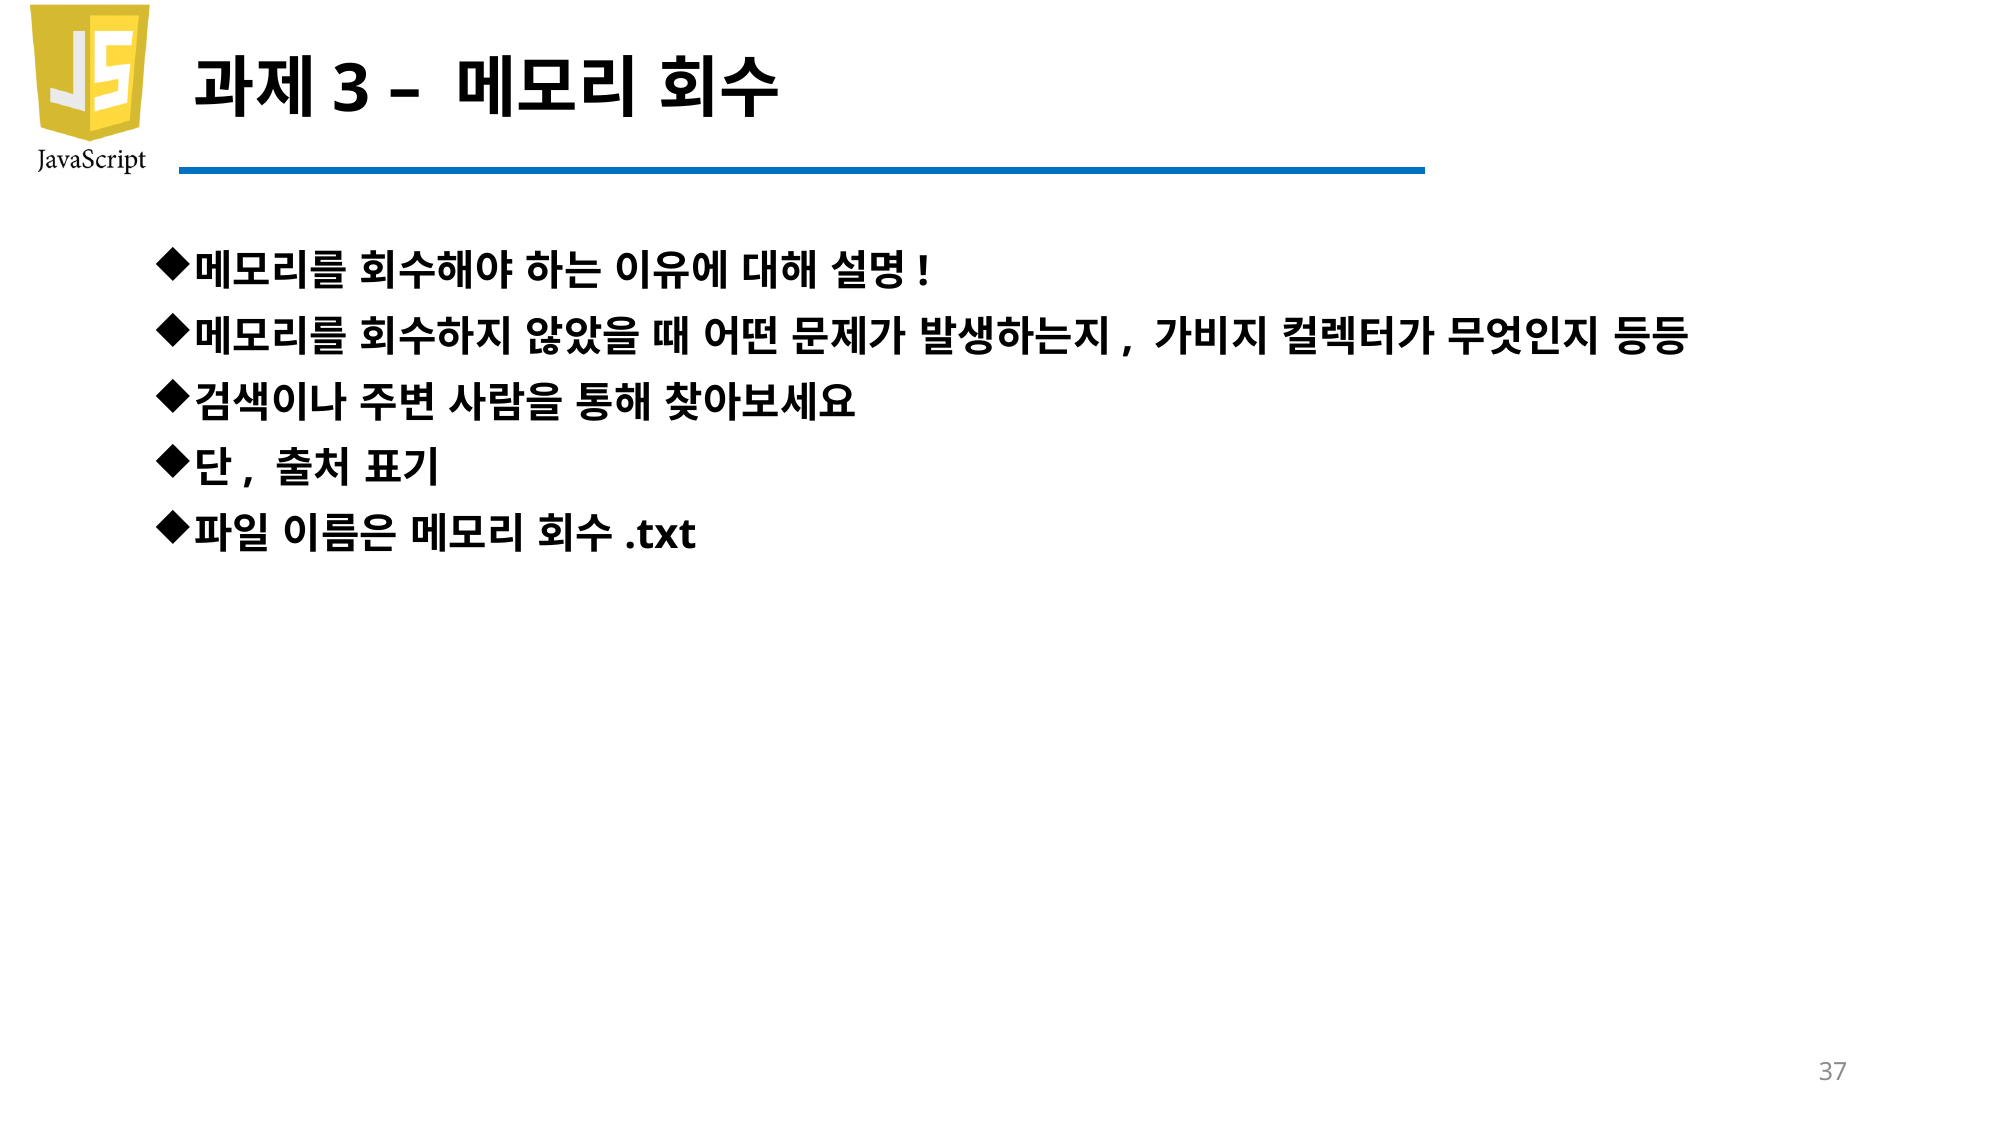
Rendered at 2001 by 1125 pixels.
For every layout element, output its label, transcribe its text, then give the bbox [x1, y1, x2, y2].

title 과제3 – 메모리 회수 [179, 8, 1736, 171]
list 메모리를 회수해야 하는 이유에 대해 설명! 메모리를 회수하지 않았을 때 어떤 문제가 발생하는지, 가비지 컬렉터가 무엇인지 등등 검색이나 주변 사람을 통해 찾아보세요 단, 출처 표기 파일 이름은 메모리 회수.txt [137, 241, 1863, 1014]
slide_number 37 [1412, 1042, 1863, 1103]
picture [0, 0, 179, 179]
